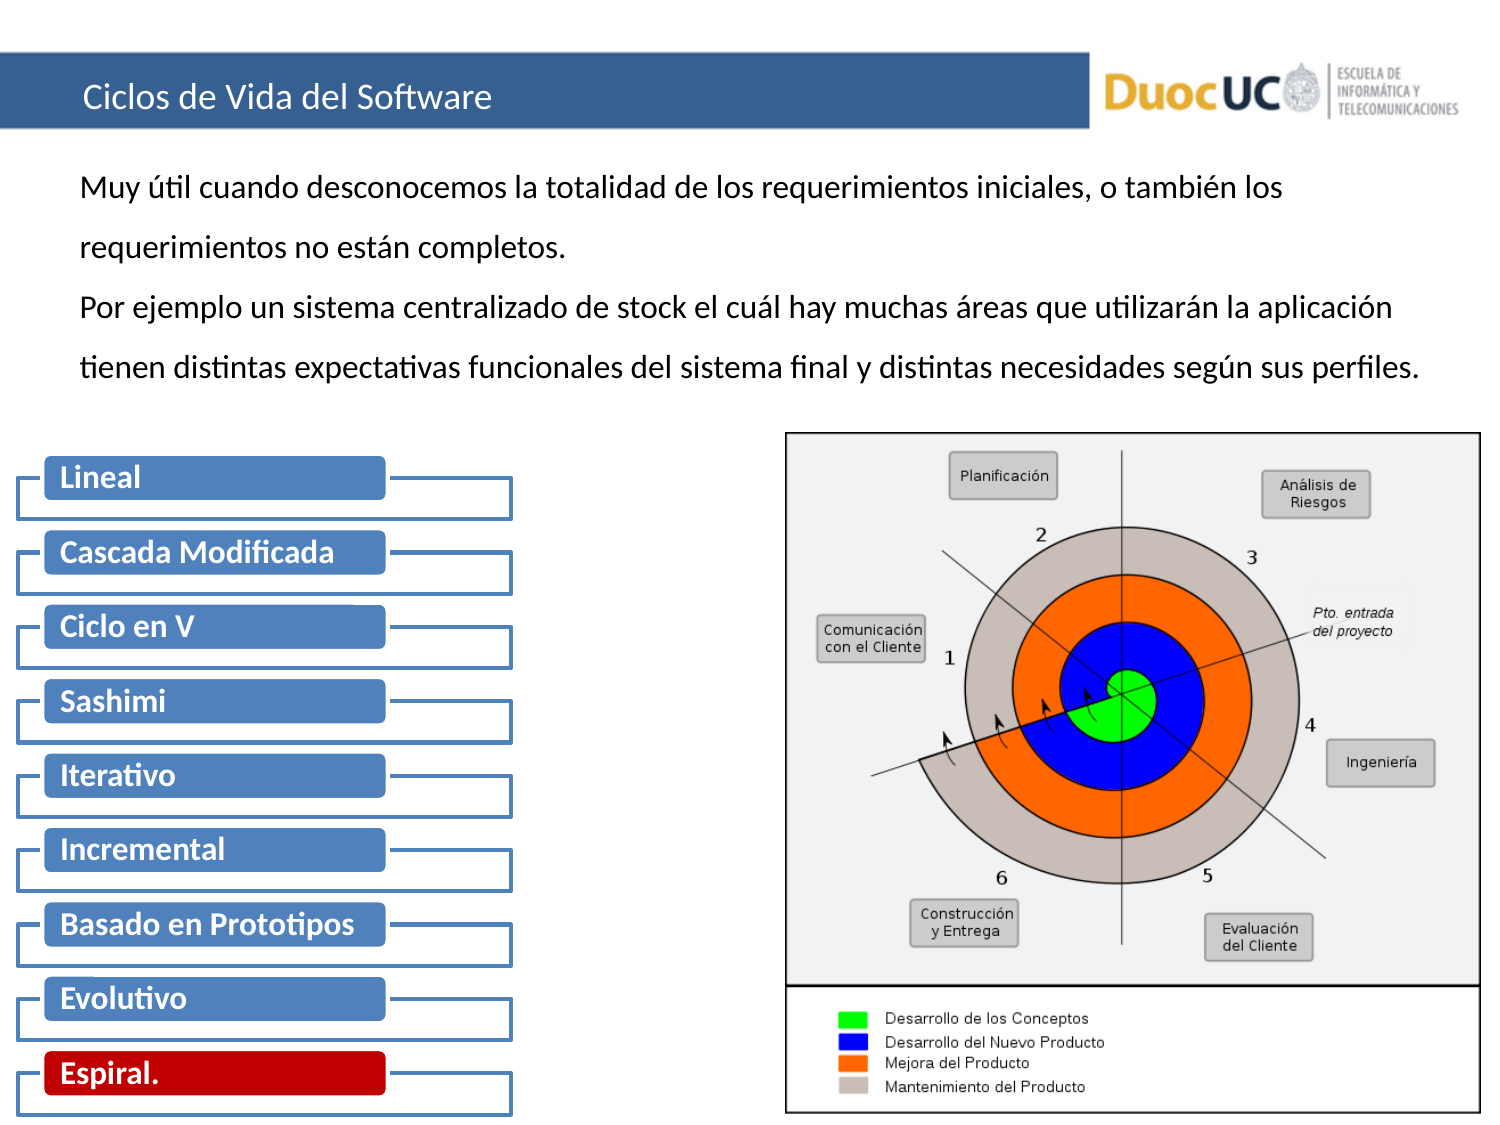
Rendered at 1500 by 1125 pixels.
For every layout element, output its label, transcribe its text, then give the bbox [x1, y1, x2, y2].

text_box Muy útil cuando desconocemos la totalidad de los requerimientos iniciales, o también los requerimientos no están completos. Por ejemplo un sistema centralizado de stock el cuál hay muchas áreas que utilizarán la aplicación tienen distintas expectativas funcionales del sistema final y distintas necesidades según sus perfiles. [64, 138, 1481, 393]
text_box Ciclos de Vida del Software [68, 64, 508, 125]
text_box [17, 450, 512, 1118]
picture [0, 0, 1500, 1125]
